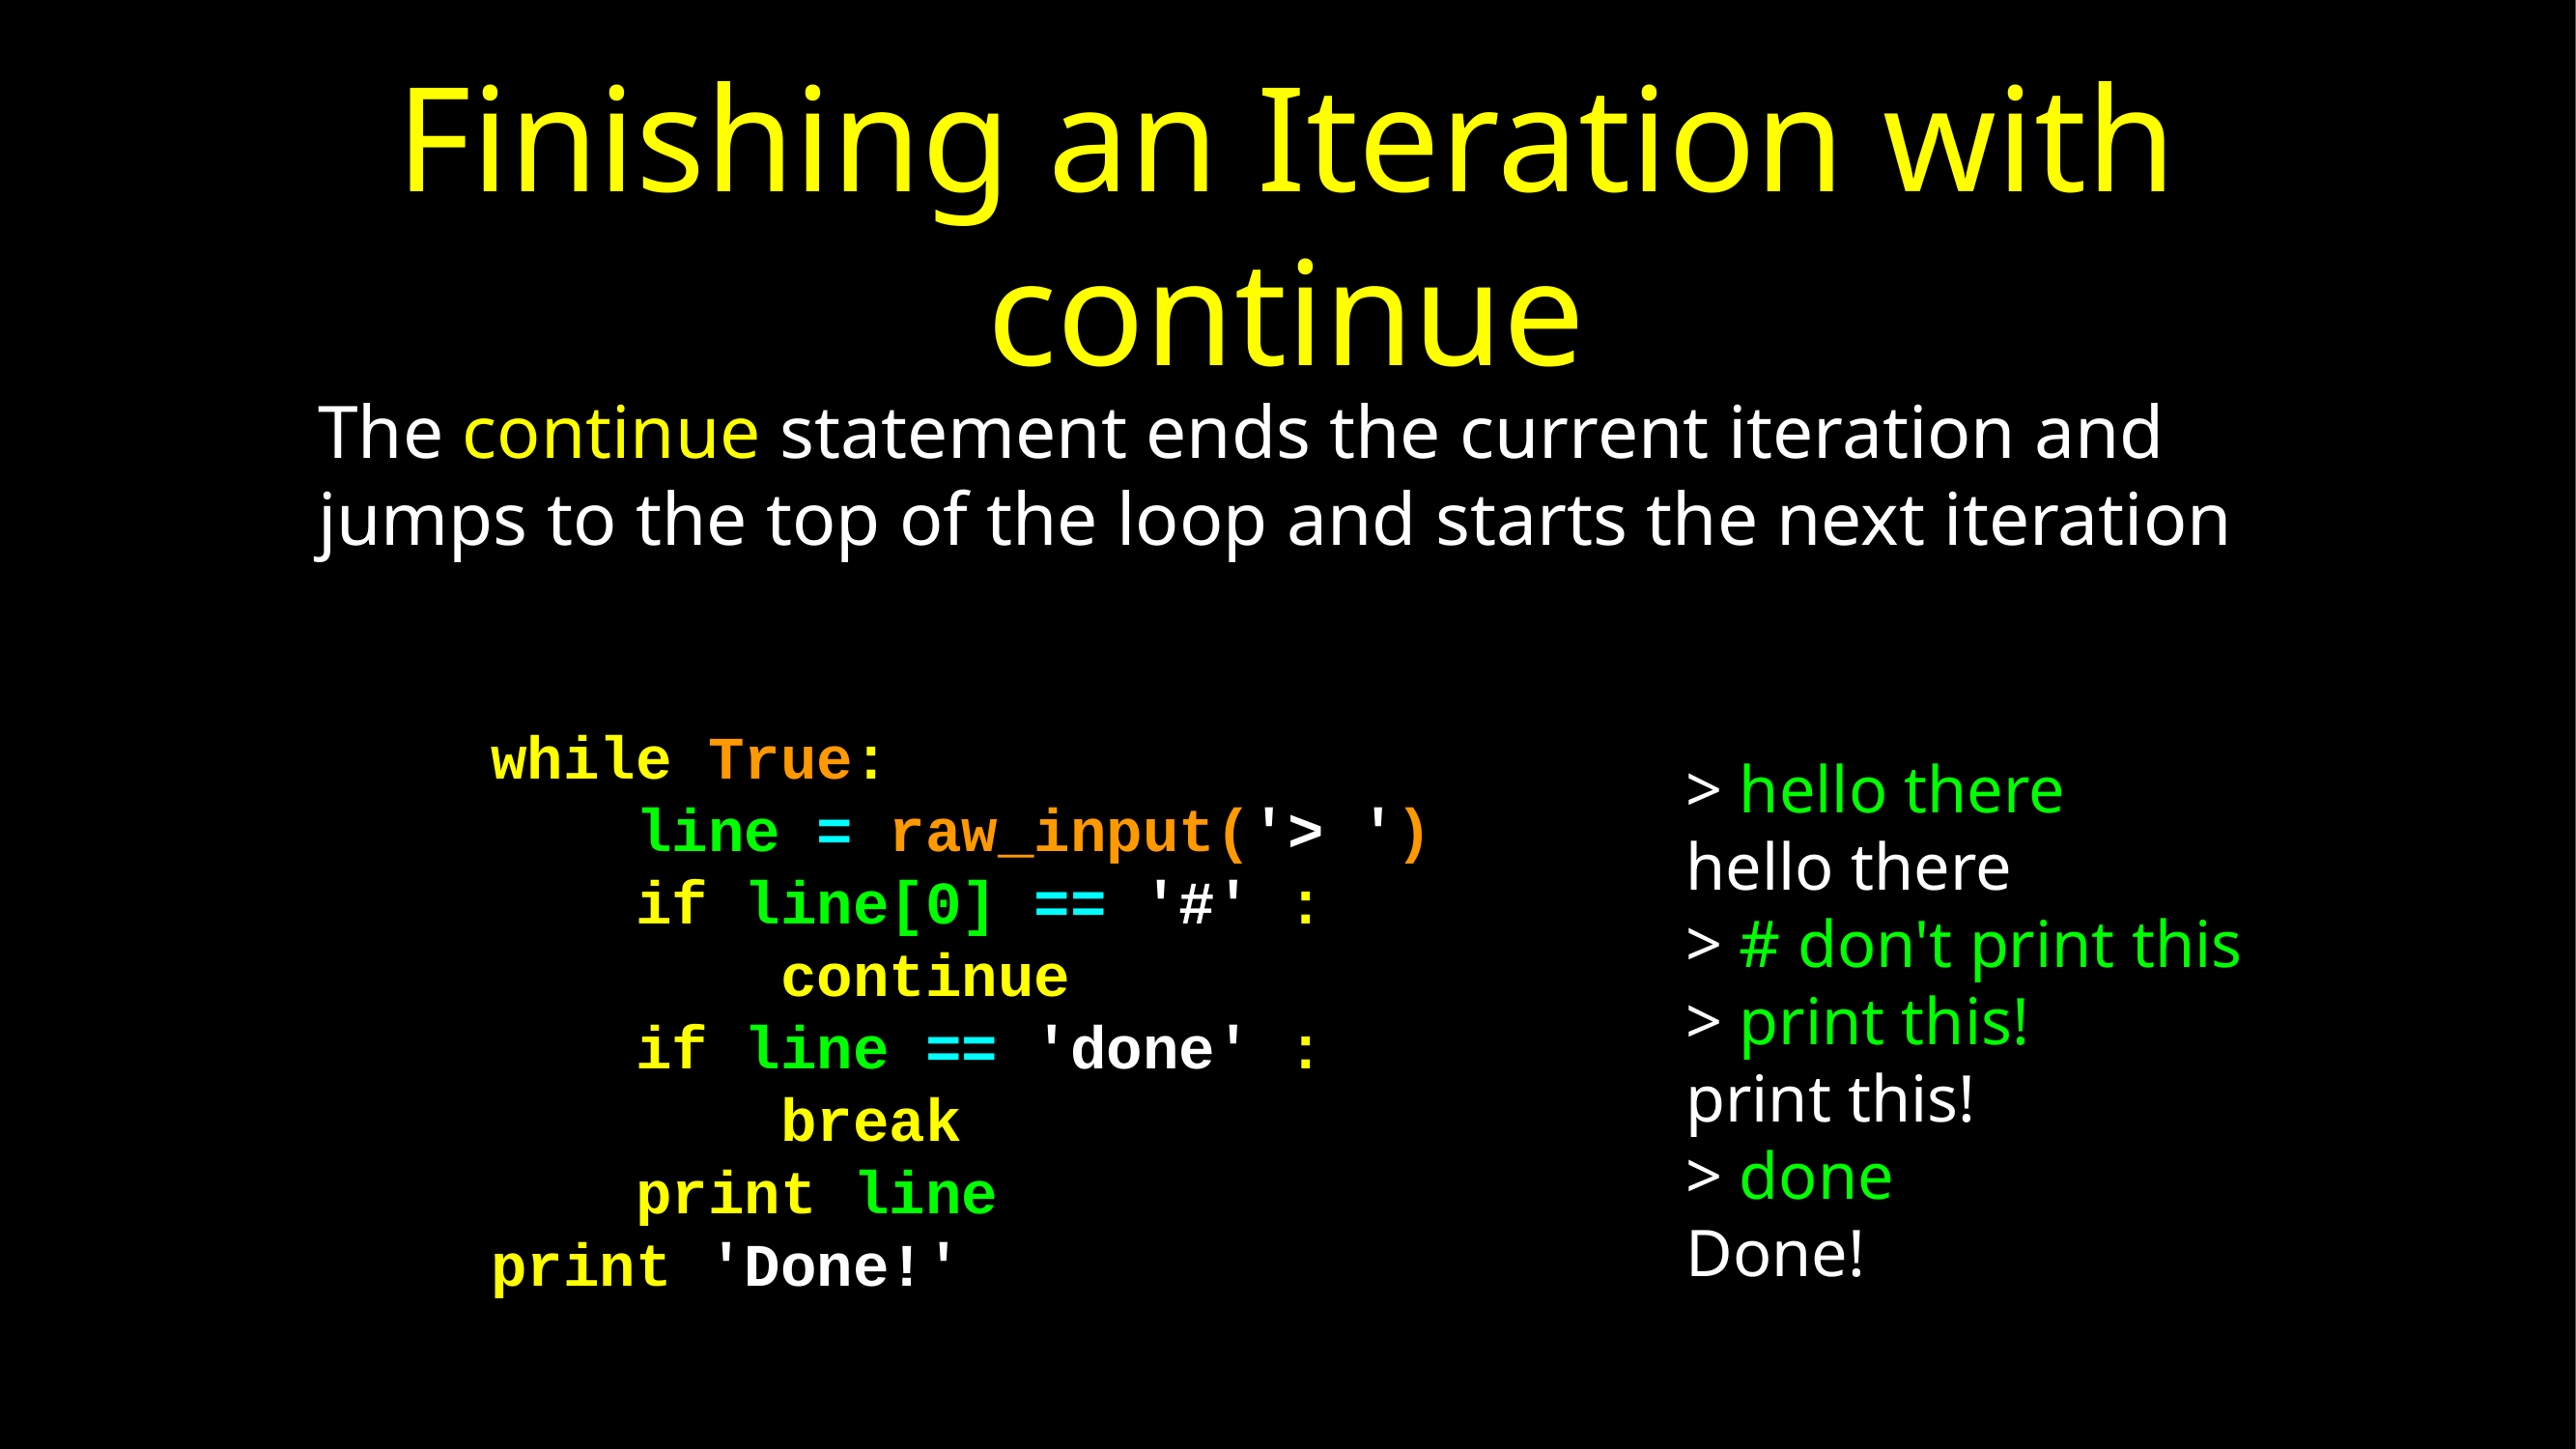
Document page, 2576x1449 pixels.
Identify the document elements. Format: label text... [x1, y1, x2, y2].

title Finishing an Iteration with continue [183, 38, 2391, 403]
list The continue statement ends the current iteration and jumps to the top of the loop and starts the next iteration [311, 403, 2331, 591]
text_box > hello there hello there > # don't print this > print this! print this! > done Done! [1685, 712, 2252, 1327]
text_box while True: line = raw_input('> ') if line[0] == '#' : continue if line == 'done' : break print line print 'Done!' [491, 657, 1447, 1360]
